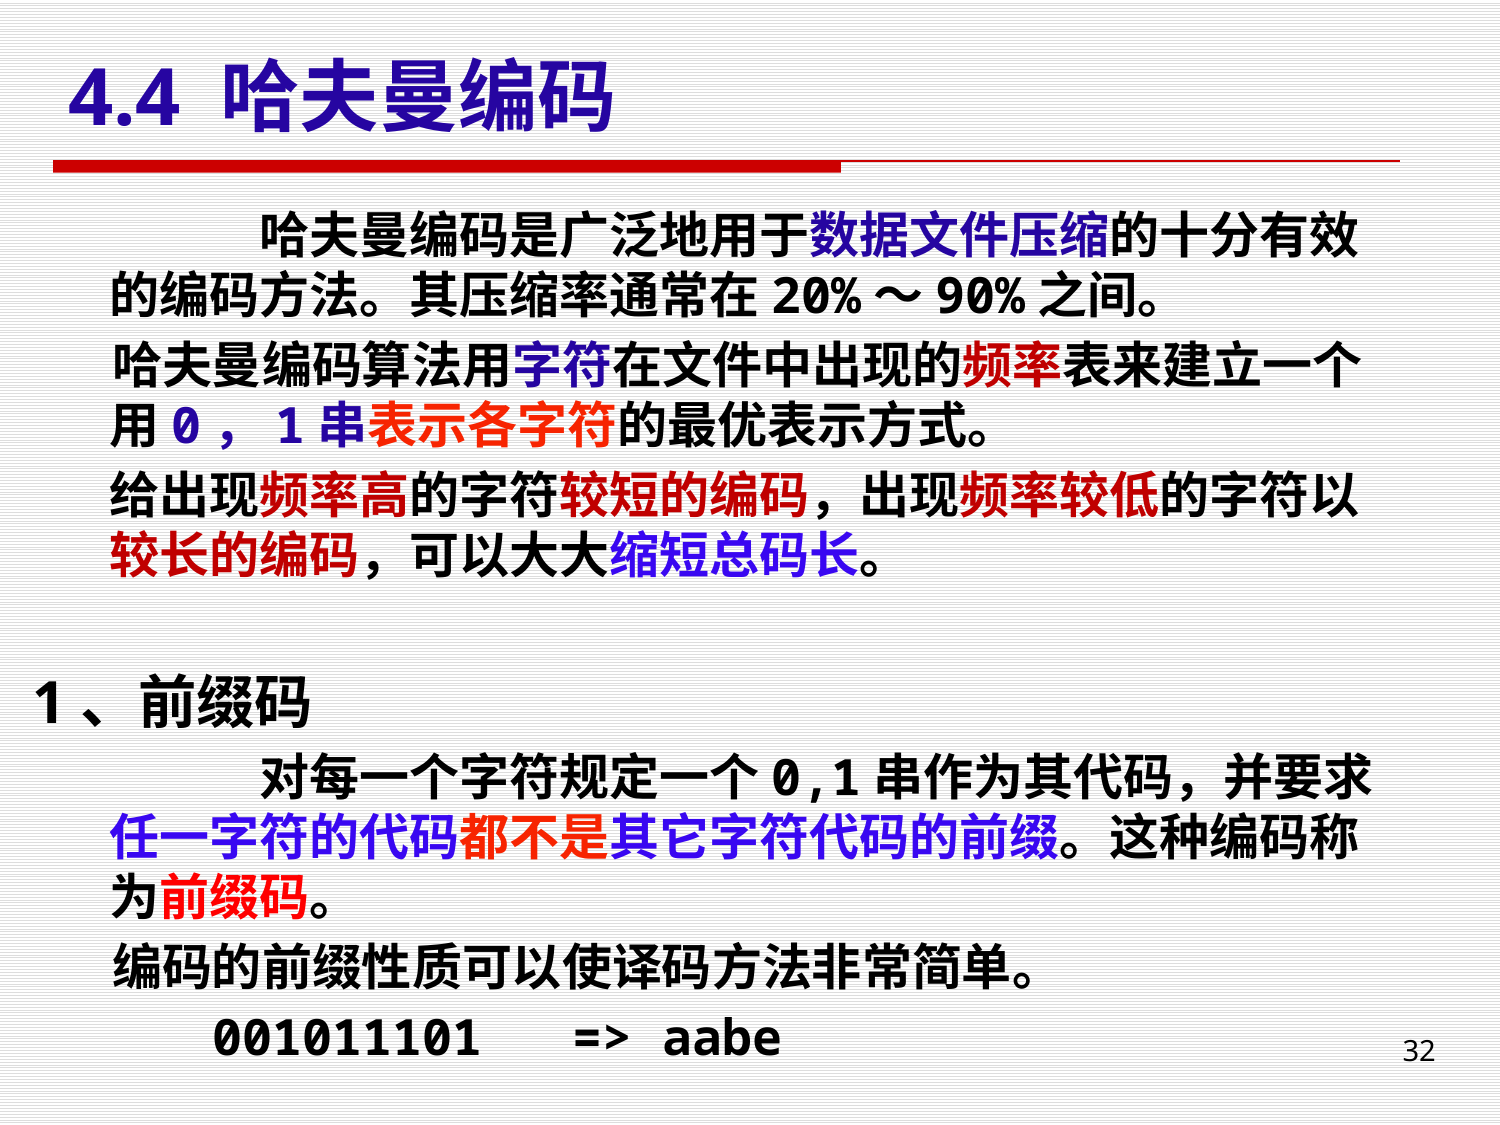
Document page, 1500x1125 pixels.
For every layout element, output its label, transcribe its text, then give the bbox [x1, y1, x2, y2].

slide_number 32 [1074, 1024, 1451, 1103]
list 哈夫曼编码是广泛地用于数据文件压缩的十分有效的编码方法。其压缩率通常在20%～90%之间。 哈夫曼编码算法用字符在文件中出现的频率表来建立一个用0，1串表示各字符的最优表示方式。 给出现频率高的字符较短的编码，出现频率较低的字符以较长的编码，可以大大缩短总码长。 1、前缀码 对每一个字符规定一个0,1串作为其代码，并要求任一字符的代码都不是其它字符代码的前缀。这种编码称为前缀码。 编码的前缀性质可以使译码方法非常简单。 001011101 => aabe [17, 196, 1424, 1106]
title 4.4 哈夫曼编码 [53, 50, 1459, 149]
